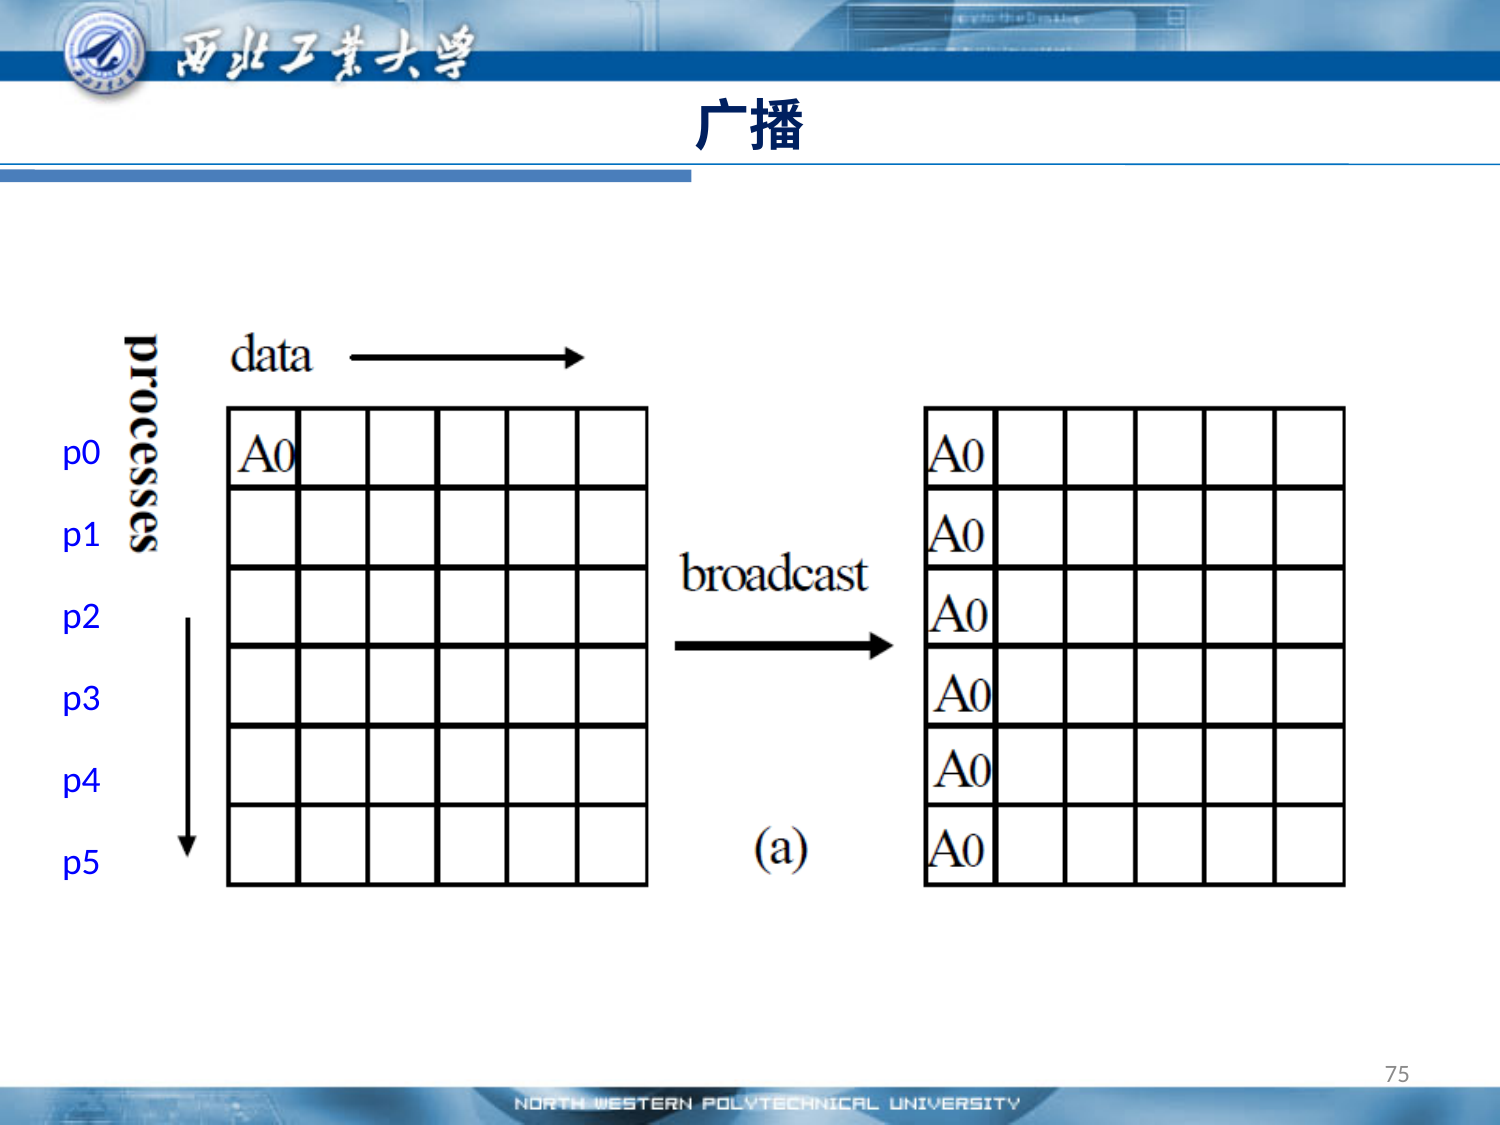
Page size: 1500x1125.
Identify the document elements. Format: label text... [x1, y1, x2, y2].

picture [0, 0, 1500, 163]
title 广播 [35, 82, 1465, 164]
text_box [46, 419, 117, 891]
picture [0, 165, 1500, 1125]
slide_number 75 [1074, 1042, 1425, 1103]
